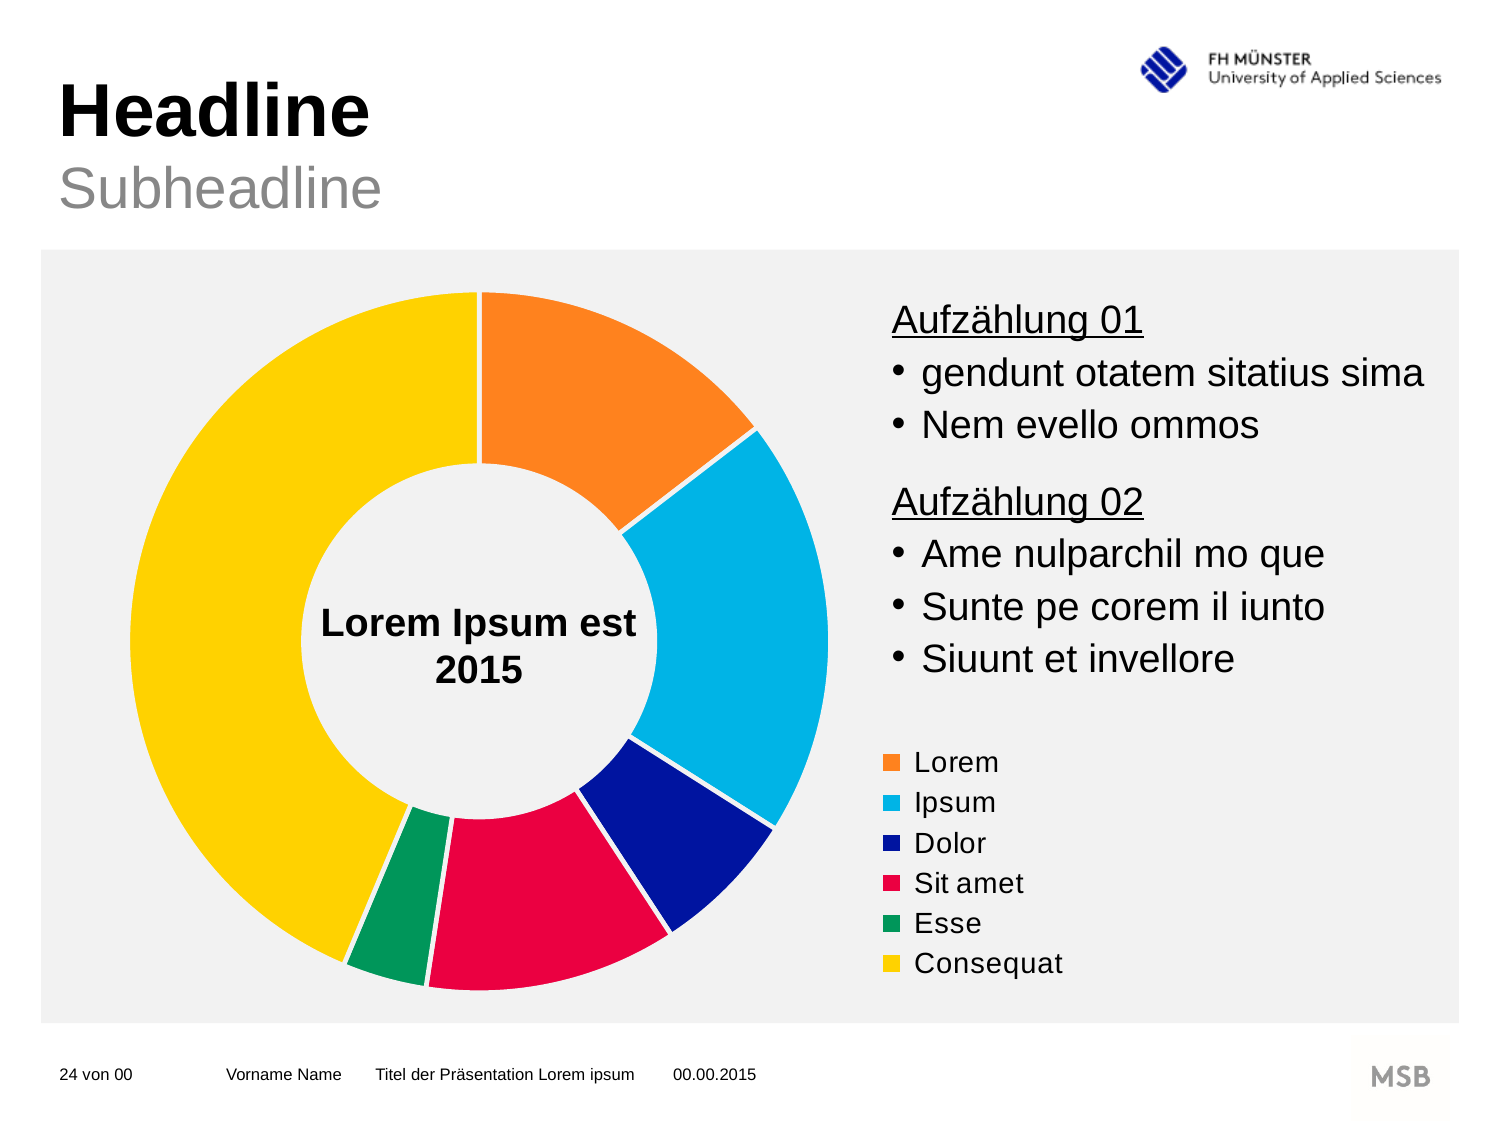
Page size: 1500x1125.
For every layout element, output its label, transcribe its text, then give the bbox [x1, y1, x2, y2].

chart [52, 267, 1270, 1006]
picture [1351, 1035, 1450, 1121]
list Subheadline [58, 143, 1105, 226]
footer Vorname Name Titel der Präsentation Lorem ipsum 00.00.2015 [226, 1035, 1341, 1085]
text_box Aufzählung 01 gendunt otatem sitatius sima Nem evello ommos Aufzählung 02 Ame nulparchil mo que Sunte pe corem il iunto Siuunt et invellore [1270, 289, 1442, 698]
title Headline [58, 61, 1105, 143]
